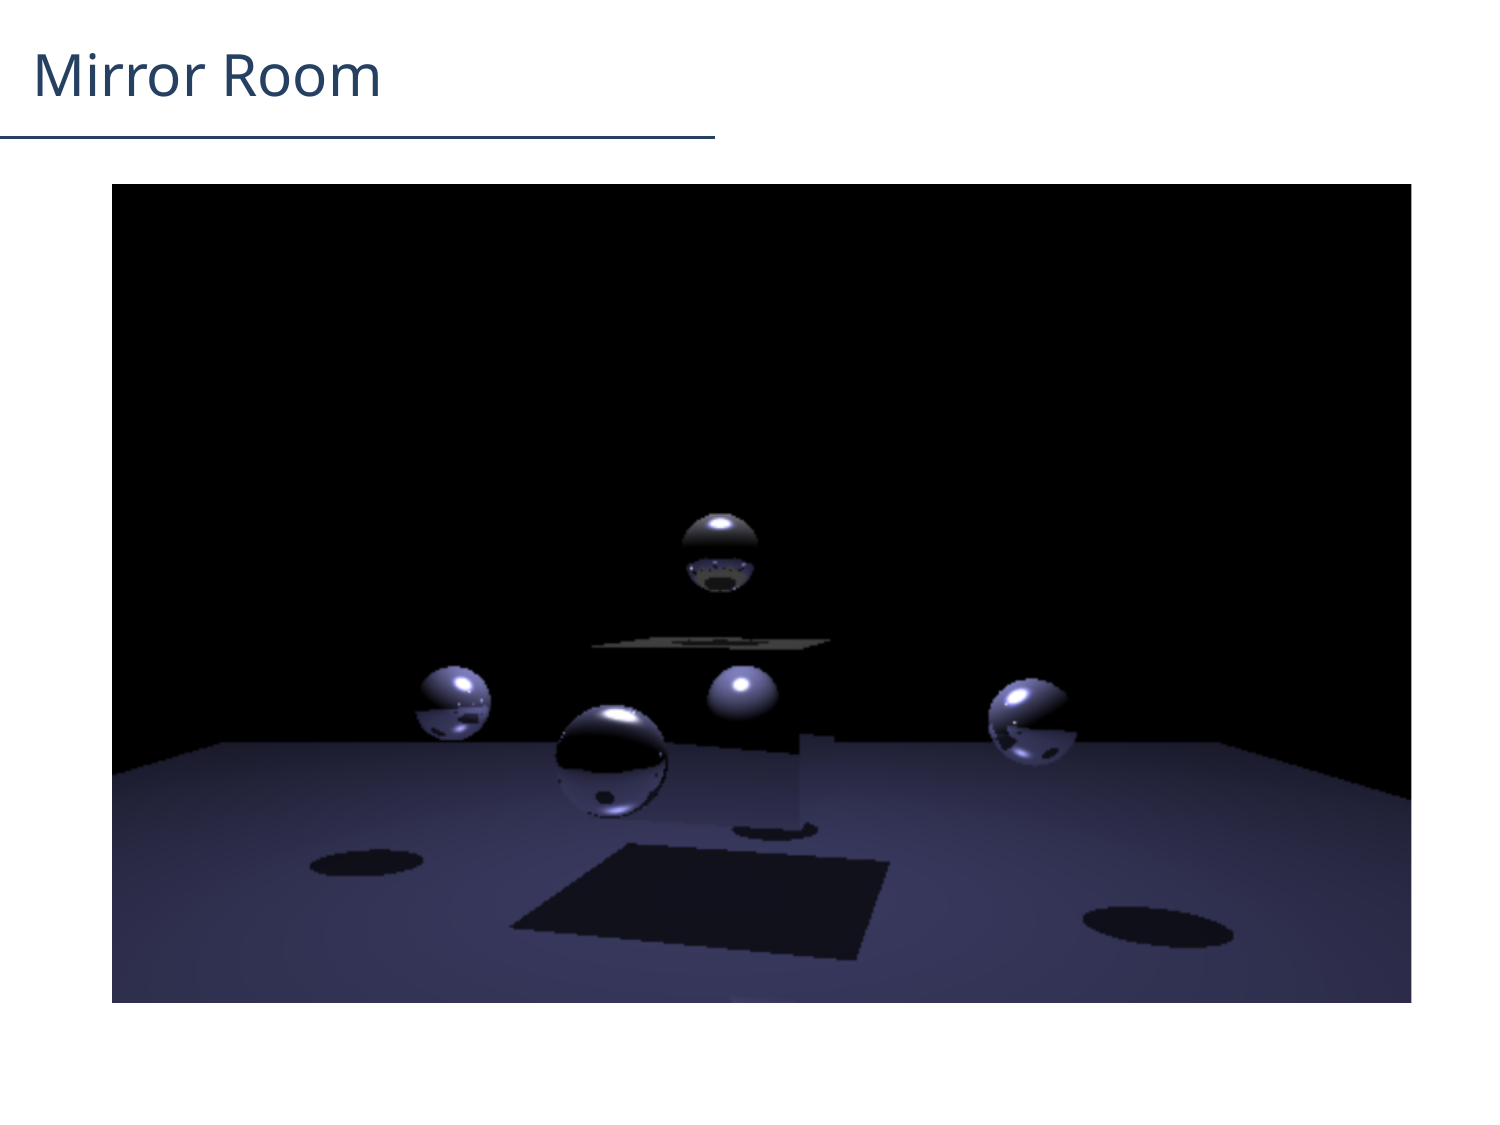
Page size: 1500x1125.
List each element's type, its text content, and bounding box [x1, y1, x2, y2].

picture [111, 184, 1412, 1003]
text_box Mirror Room [17, 30, 885, 116]
